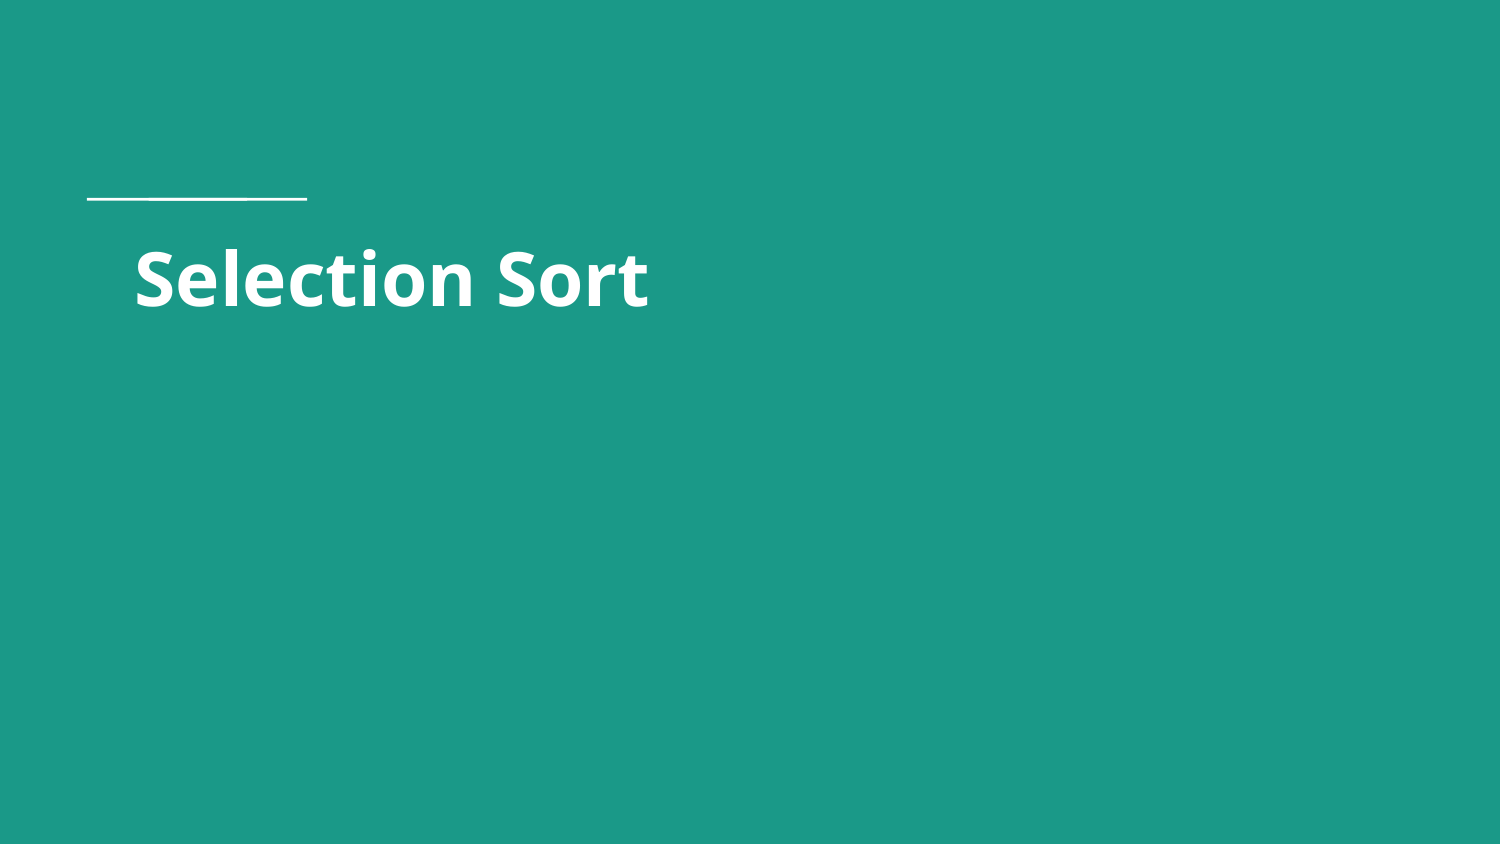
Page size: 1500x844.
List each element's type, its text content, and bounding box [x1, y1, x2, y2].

title Selection Sort [119, 216, 1381, 466]
